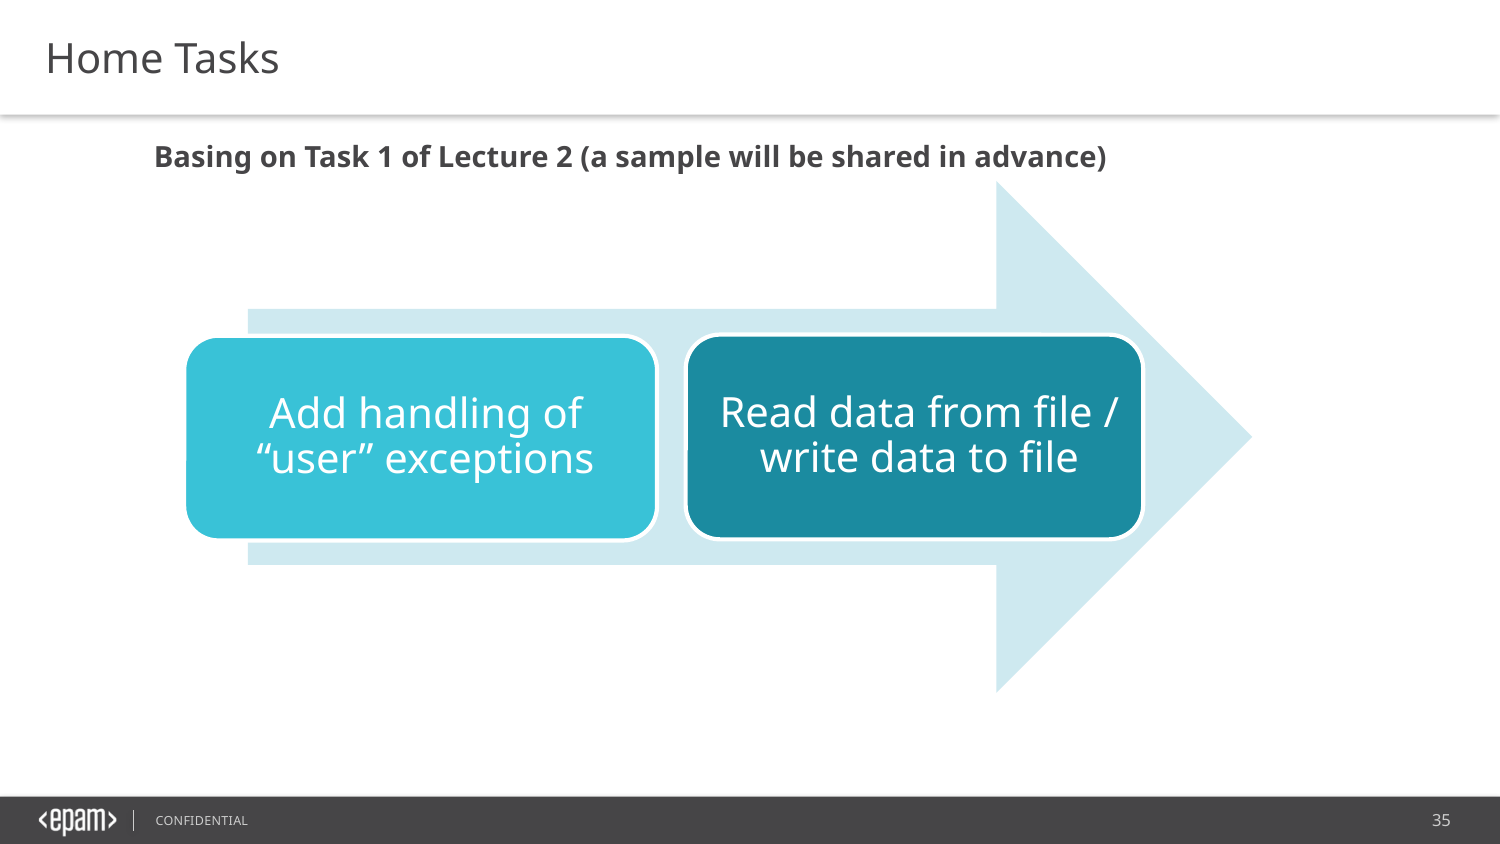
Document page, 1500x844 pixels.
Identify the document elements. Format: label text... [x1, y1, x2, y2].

list Home Tasks [0, 0, 1500, 115]
picture [38, 808, 117, 837]
text_box Basing on Task 1 of Lecture 2 (a sample will be shared in advance) [138, 130, 1123, 181]
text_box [158, 180, 1341, 694]
